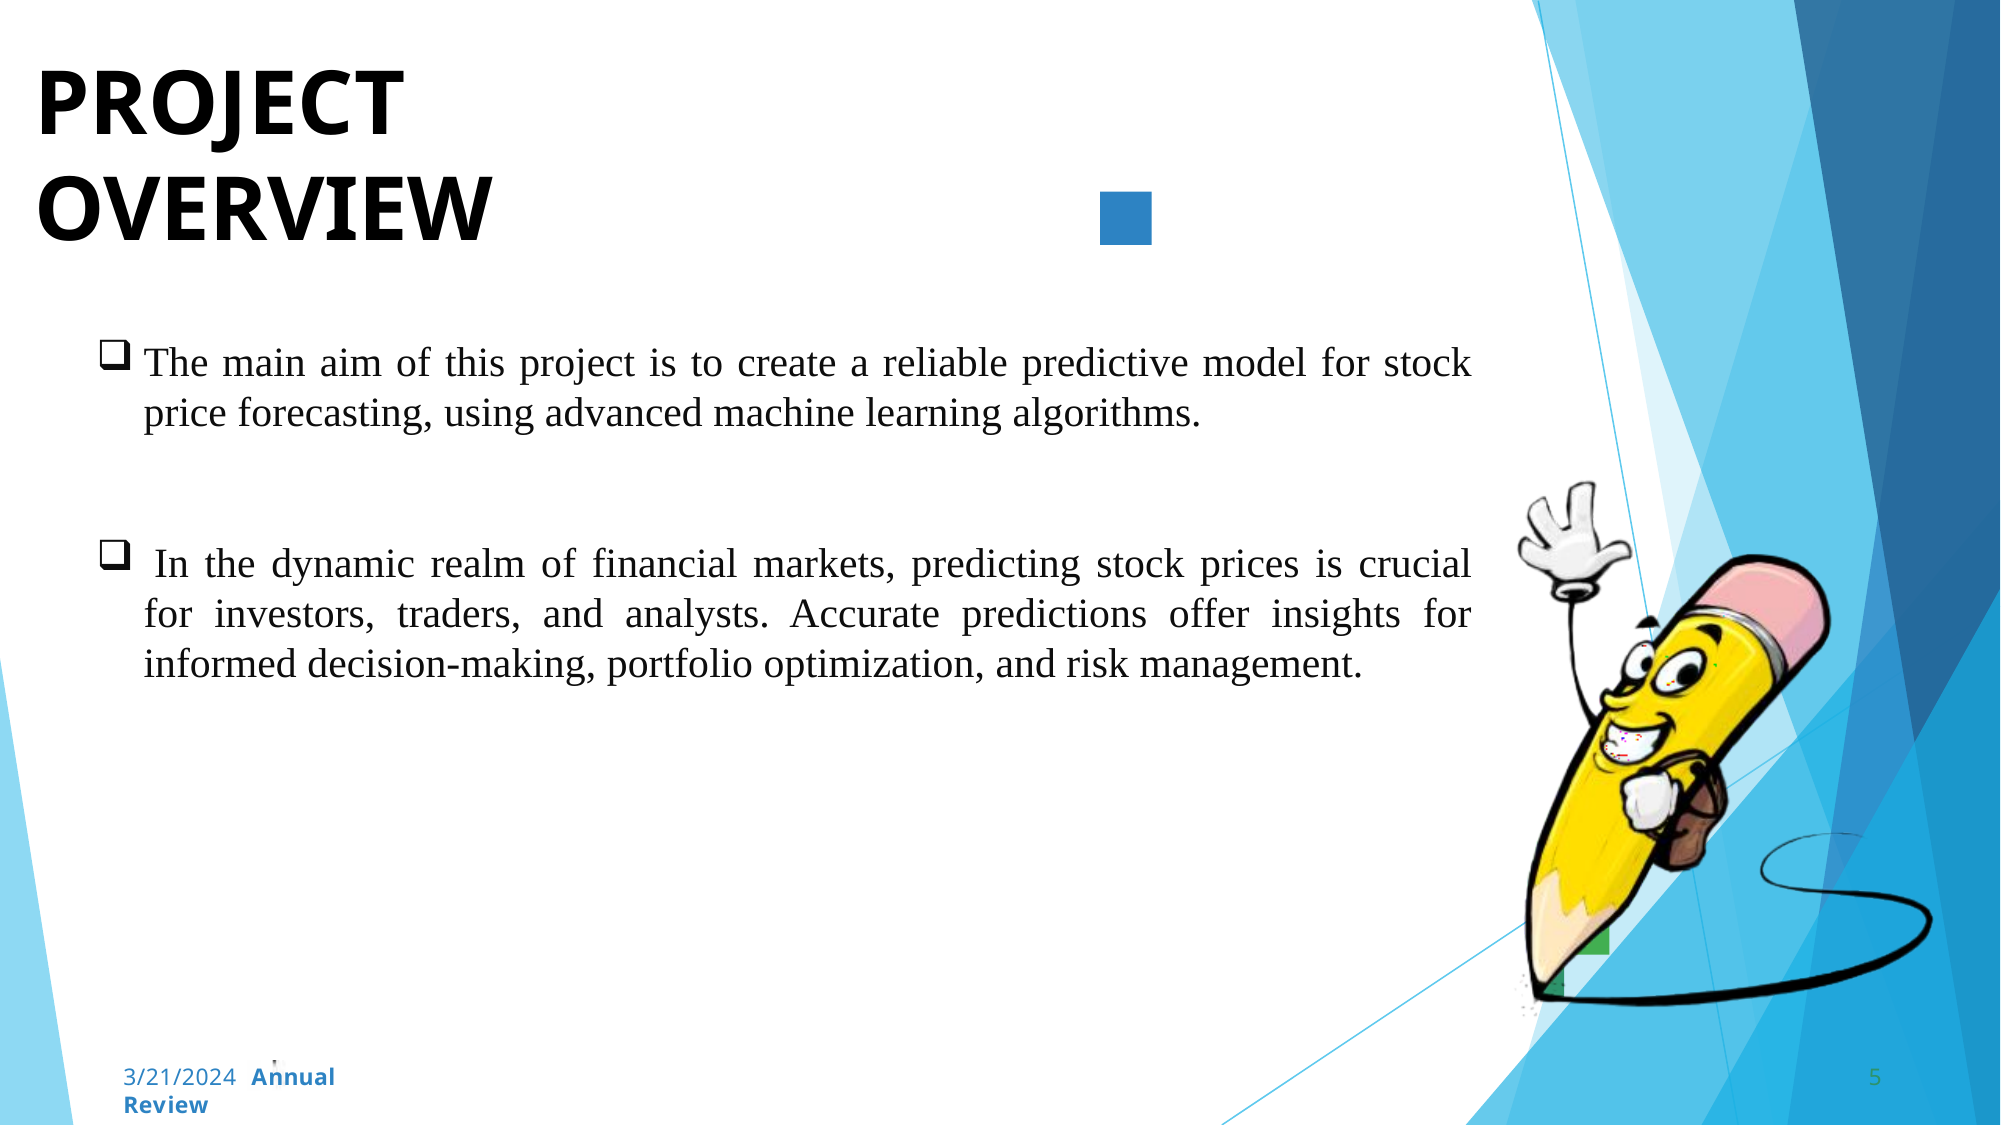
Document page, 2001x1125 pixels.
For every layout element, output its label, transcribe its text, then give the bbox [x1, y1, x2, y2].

text_box [1100, 191, 1152, 245]
title PROJECT OVERVIEW [32, 43, 896, 259]
slide_number 5 [1862, 1068, 1888, 1125]
text_box 3/21/2024 Annual Review [121, 1103, 417, 1118]
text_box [1420, 434, 2000, 1060]
picture [110, 1060, 463, 1094]
text_box The main aim of this project is to create a reliable predictive model for stock price forecasting, using advanced machine learning algorithms. In the dynamic realm of financial markets, predicting stock prices is crucial for investors, traders, and analysts. Accurate predictions offer insights for informed decision-making, portfolio optimization, and risk management. [81, 327, 1489, 833]
